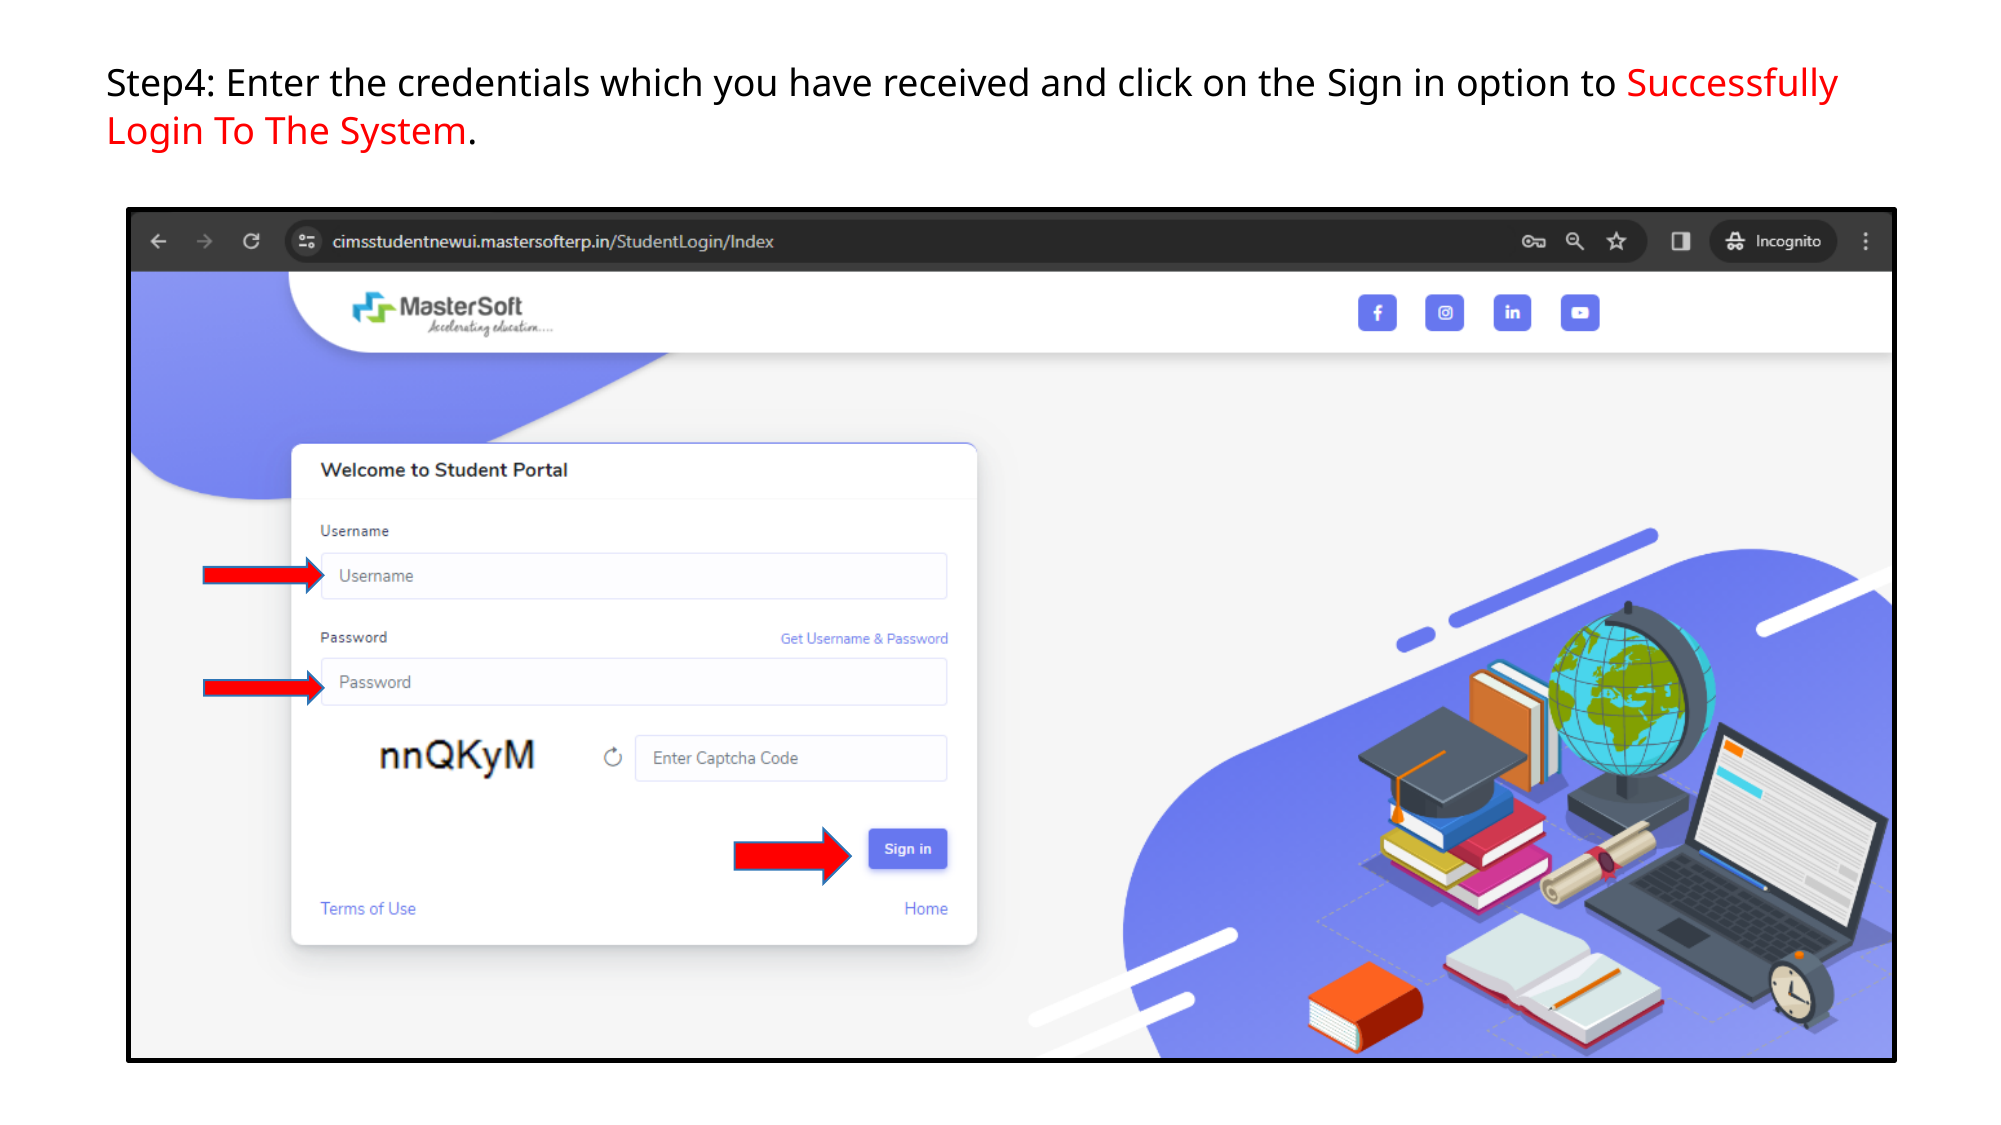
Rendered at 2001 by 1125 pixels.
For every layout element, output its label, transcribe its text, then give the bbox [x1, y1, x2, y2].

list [130, 211, 1893, 1059]
text_box Step4: Enter the credentials which you have received and click on the Sign in option to Successfully Login To The System. [72, 48, 1893, 194]
